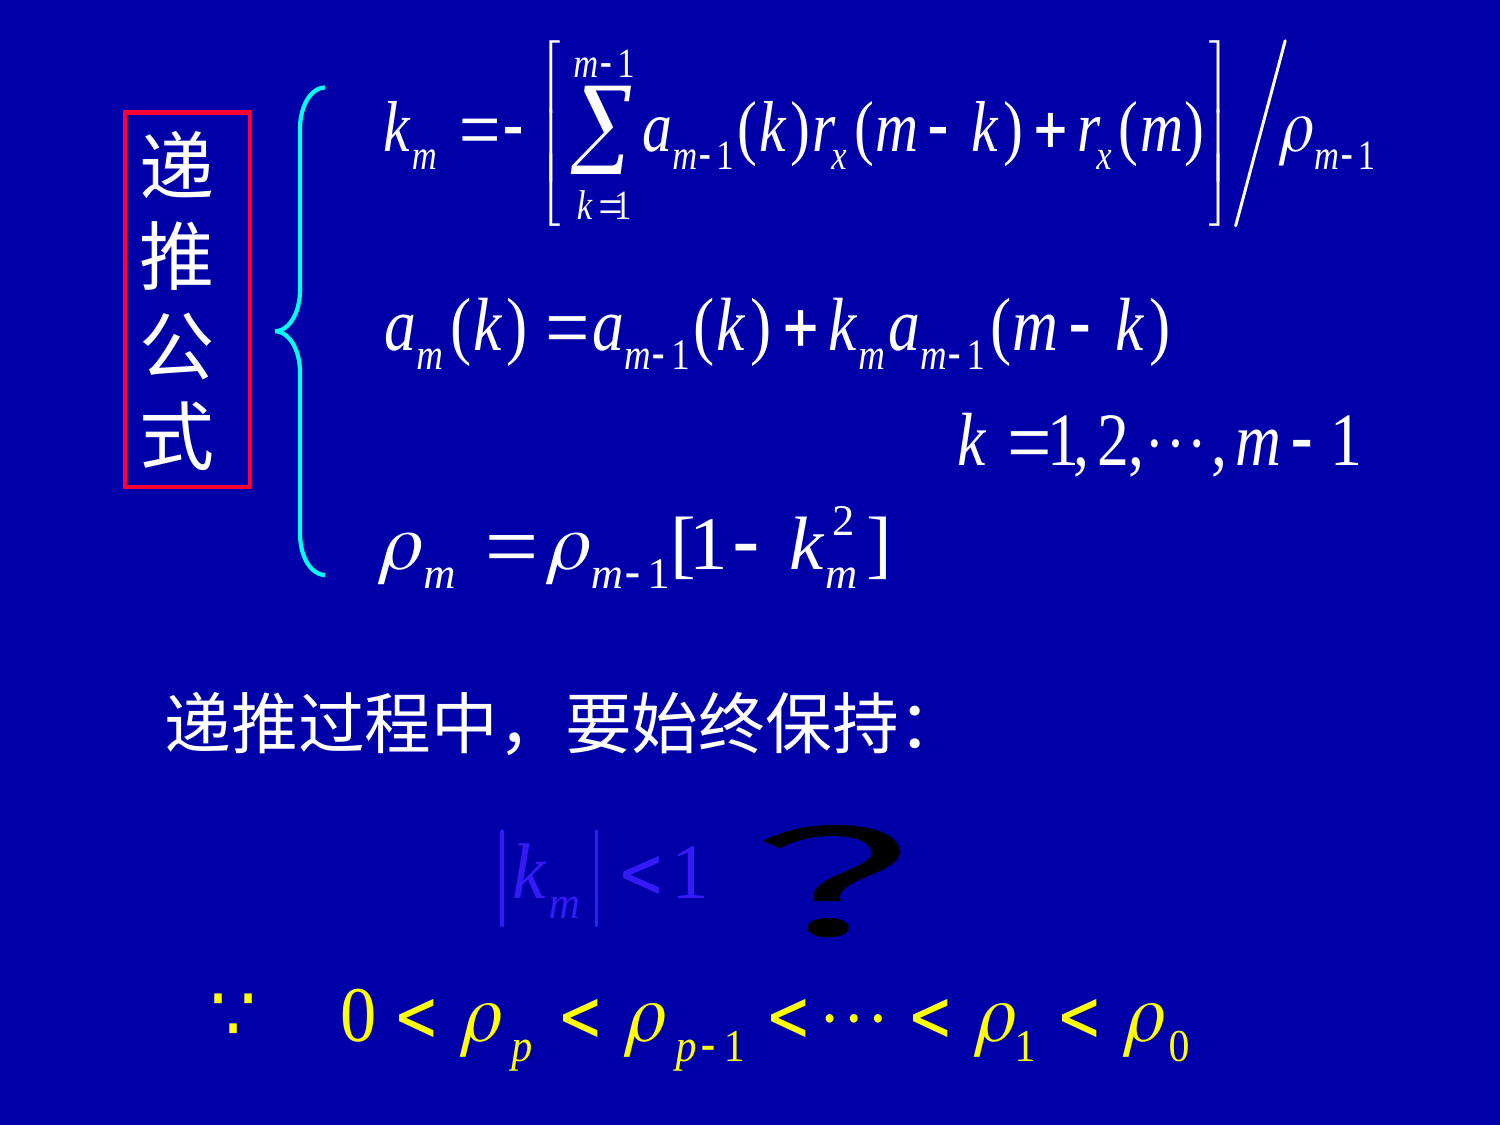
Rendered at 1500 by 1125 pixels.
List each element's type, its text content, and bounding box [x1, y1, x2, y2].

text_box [149, 674, 1026, 943]
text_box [374, 24, 1391, 242]
text_box 递推公式 [125, 112, 250, 488]
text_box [211, 961, 1202, 1086]
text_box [361, 486, 902, 608]
text_box [275, 87, 326, 576]
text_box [374, 274, 1367, 502]
